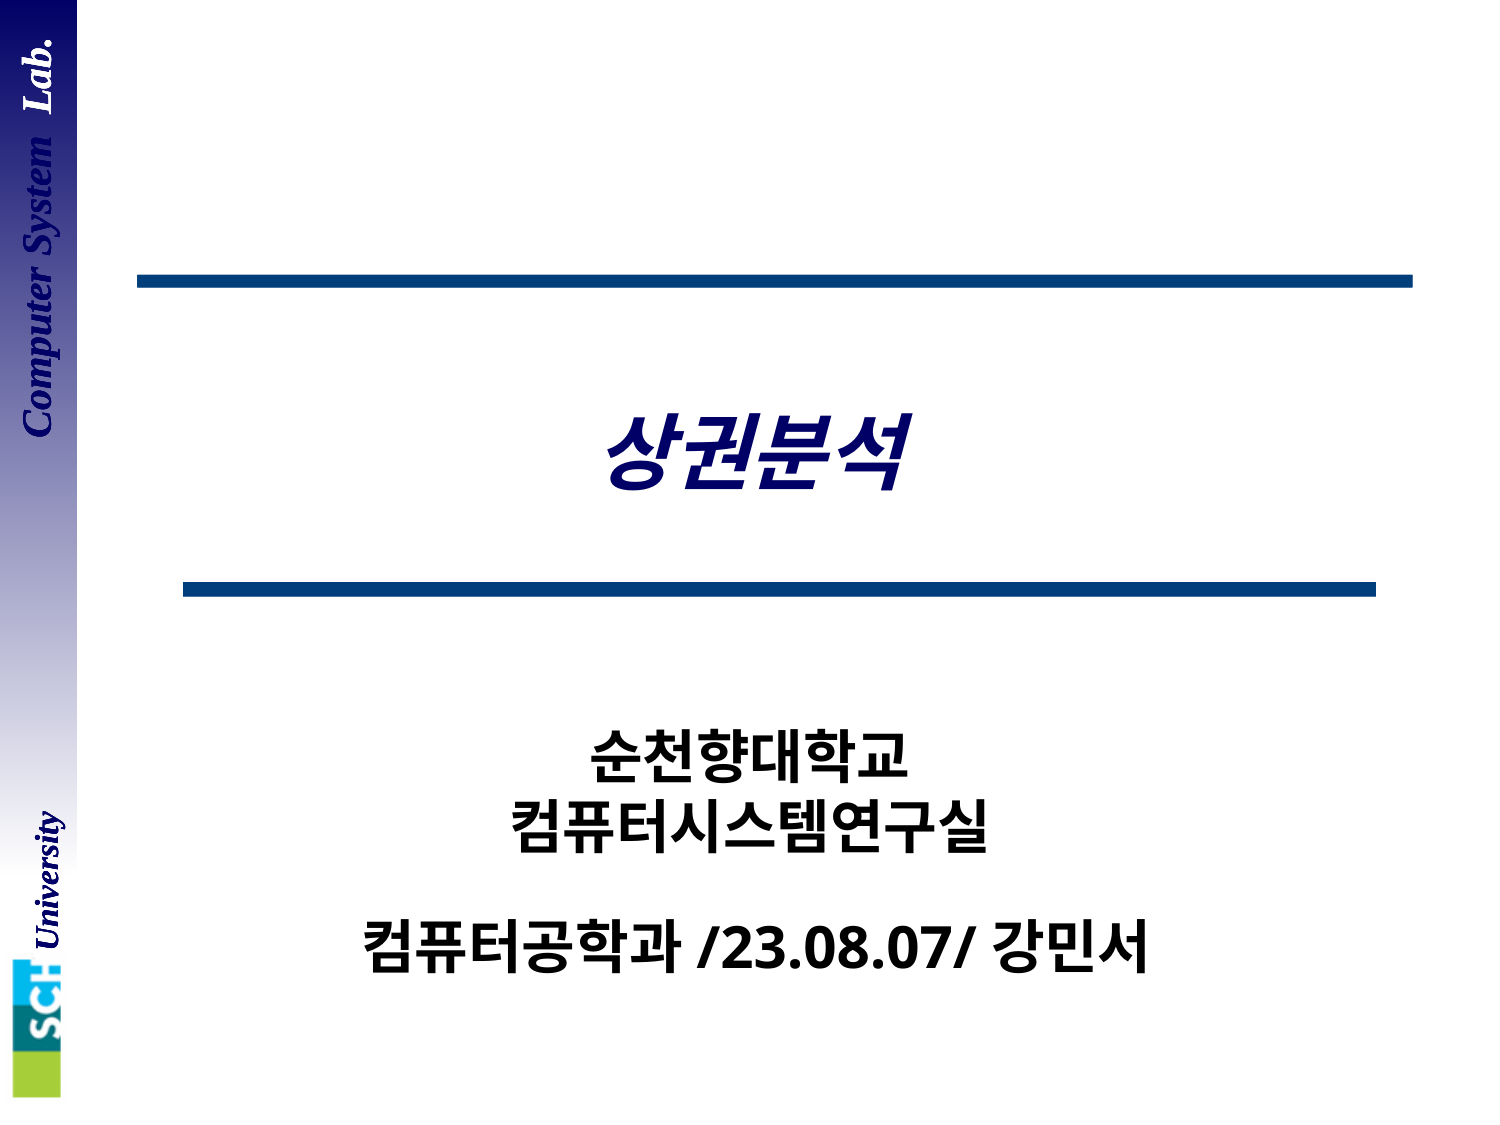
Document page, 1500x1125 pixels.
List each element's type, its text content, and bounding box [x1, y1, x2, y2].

text_box [0, 0, 1500, 75]
subtitle 컴퓨터공학과/23.08.07/강민서 [231, 739, 1282, 1028]
picture [5, 952, 69, 1104]
title 상권분석 [112, 287, 1388, 613]
text_box 순천향대학교 컴퓨터시스템연구실 [224, 712, 1275, 1000]
